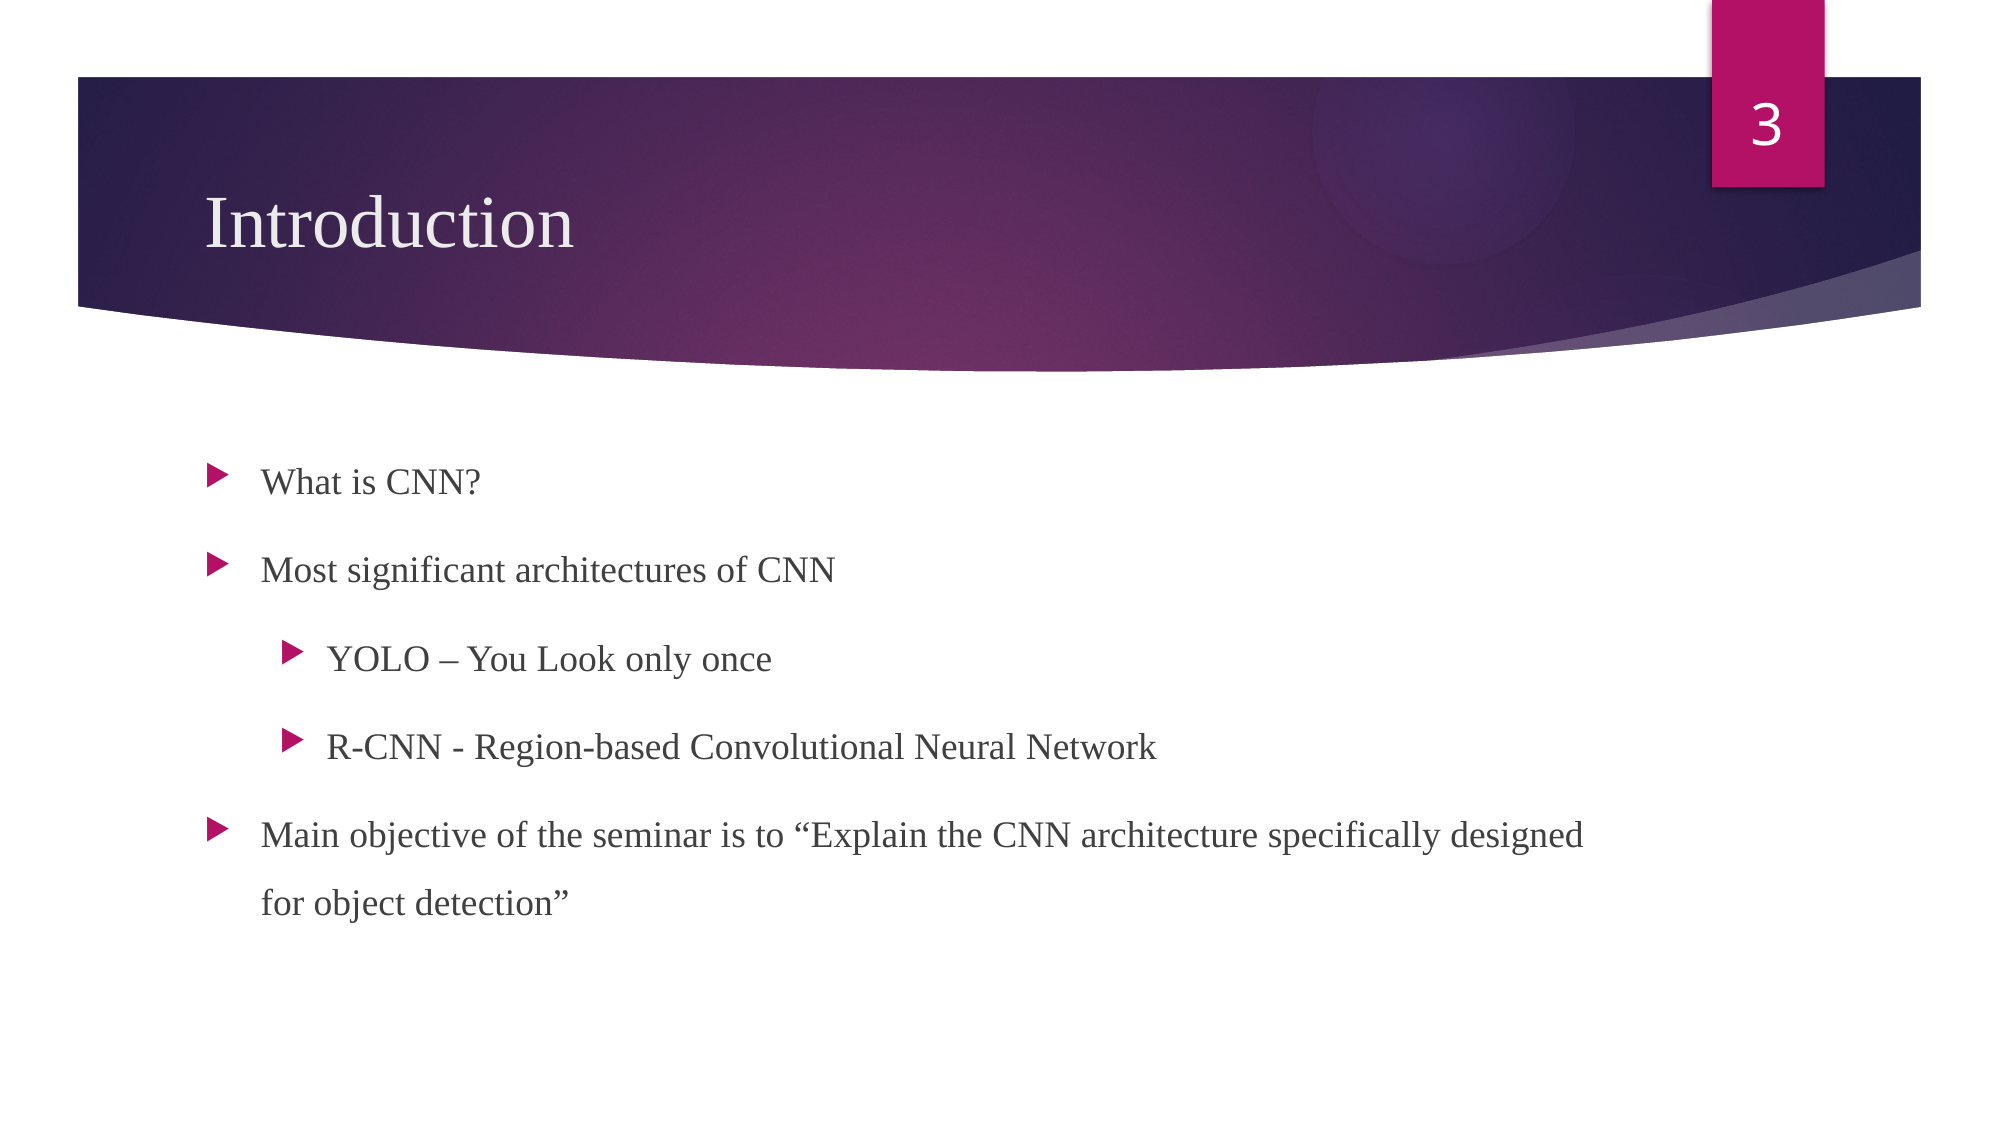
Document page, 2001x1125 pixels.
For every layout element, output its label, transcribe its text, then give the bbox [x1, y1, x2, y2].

list What is CNN? Most significant architectures of CNN YOLO – You Look only once R-CNN - Region-based Convolutional Neural Network Main objective of the seminar is to “Explain the CNN architecture specifically designed for object detection” [189, 427, 1638, 988]
title Introduction [189, 159, 1627, 276]
slide_number 3 [1698, 48, 1836, 175]
